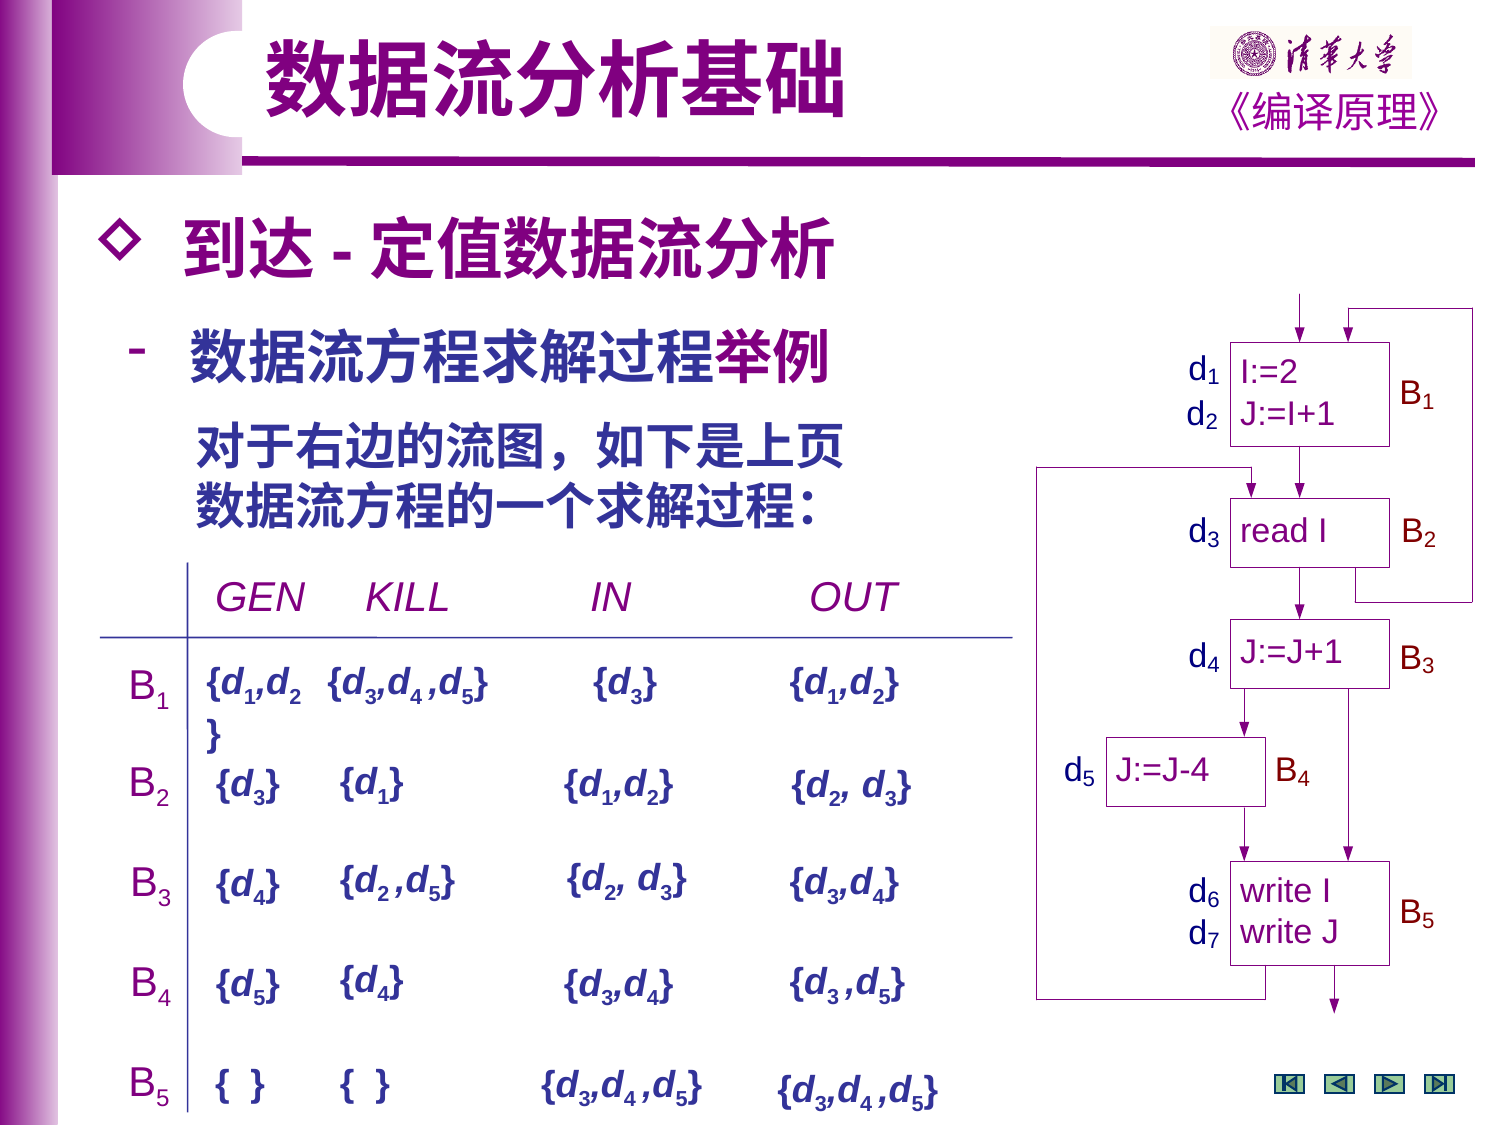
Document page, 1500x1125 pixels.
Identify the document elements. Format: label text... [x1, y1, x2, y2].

text_box {d4} [324, 947, 484, 1014]
text_box {d3} [500, 649, 750, 716]
text_box [1274, 1074, 1305, 1093]
text_box KILL [350, 562, 466, 628]
text_box IN [575, 562, 647, 628]
text_box B3 [115, 847, 187, 919]
text_box [1324, 1074, 1355, 1093]
text_box B2 [113, 747, 185, 819]
picture [1210, 26, 1412, 79]
text_box {d3,d4 ,d5} [526, 1052, 727, 1119]
text_box {d5} [201, 951, 295, 1018]
text_box [1374, 1074, 1405, 1093]
text_box {d2, d3} [726, 752, 977, 819]
text_box B4 [115, 947, 187, 1019]
text_box {d3} [201, 751, 295, 818]
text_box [1033, 290, 1476, 1017]
text_box 数据流方程求解过程举例 对于右边的流图，如下是上页 数据流方程的一个求解过程： [112, 312, 913, 543]
text_box {d3,d4} [774, 849, 938, 916]
text_box {d1,d2} [774, 649, 925, 716]
text_box {d3 ,d5} [774, 949, 925, 1016]
text_box B1 [113, 650, 185, 722]
text_box {d2, d3} [501, 846, 752, 912]
text_box {d2 ,d5} [324, 847, 496, 914]
text_box {d3,d4 ,d5} [762, 1057, 963, 1124]
text_box {d1,d2} [549, 751, 700, 818]
text_box {d3,d4 ,d5} [312, 649, 500, 716]
text_box [1424, 1074, 1455, 1093]
text_box {d1} [324, 749, 438, 816]
text_box B5 [113, 1047, 185, 1119]
text_box GEN [200, 562, 321, 628]
text_box {d4} [201, 851, 295, 918]
text_box {d3,d4} [549, 951, 712, 1018]
text_box { } [200, 1051, 280, 1112]
text_box { } [325, 1051, 405, 1112]
text_box 到达-定值数据流分析 [75, 199, 1425, 295]
text_box 数据流分析基础 [249, 31, 880, 136]
text_box {d1,d2} [191, 649, 325, 761]
text_box OUT [794, 562, 913, 628]
